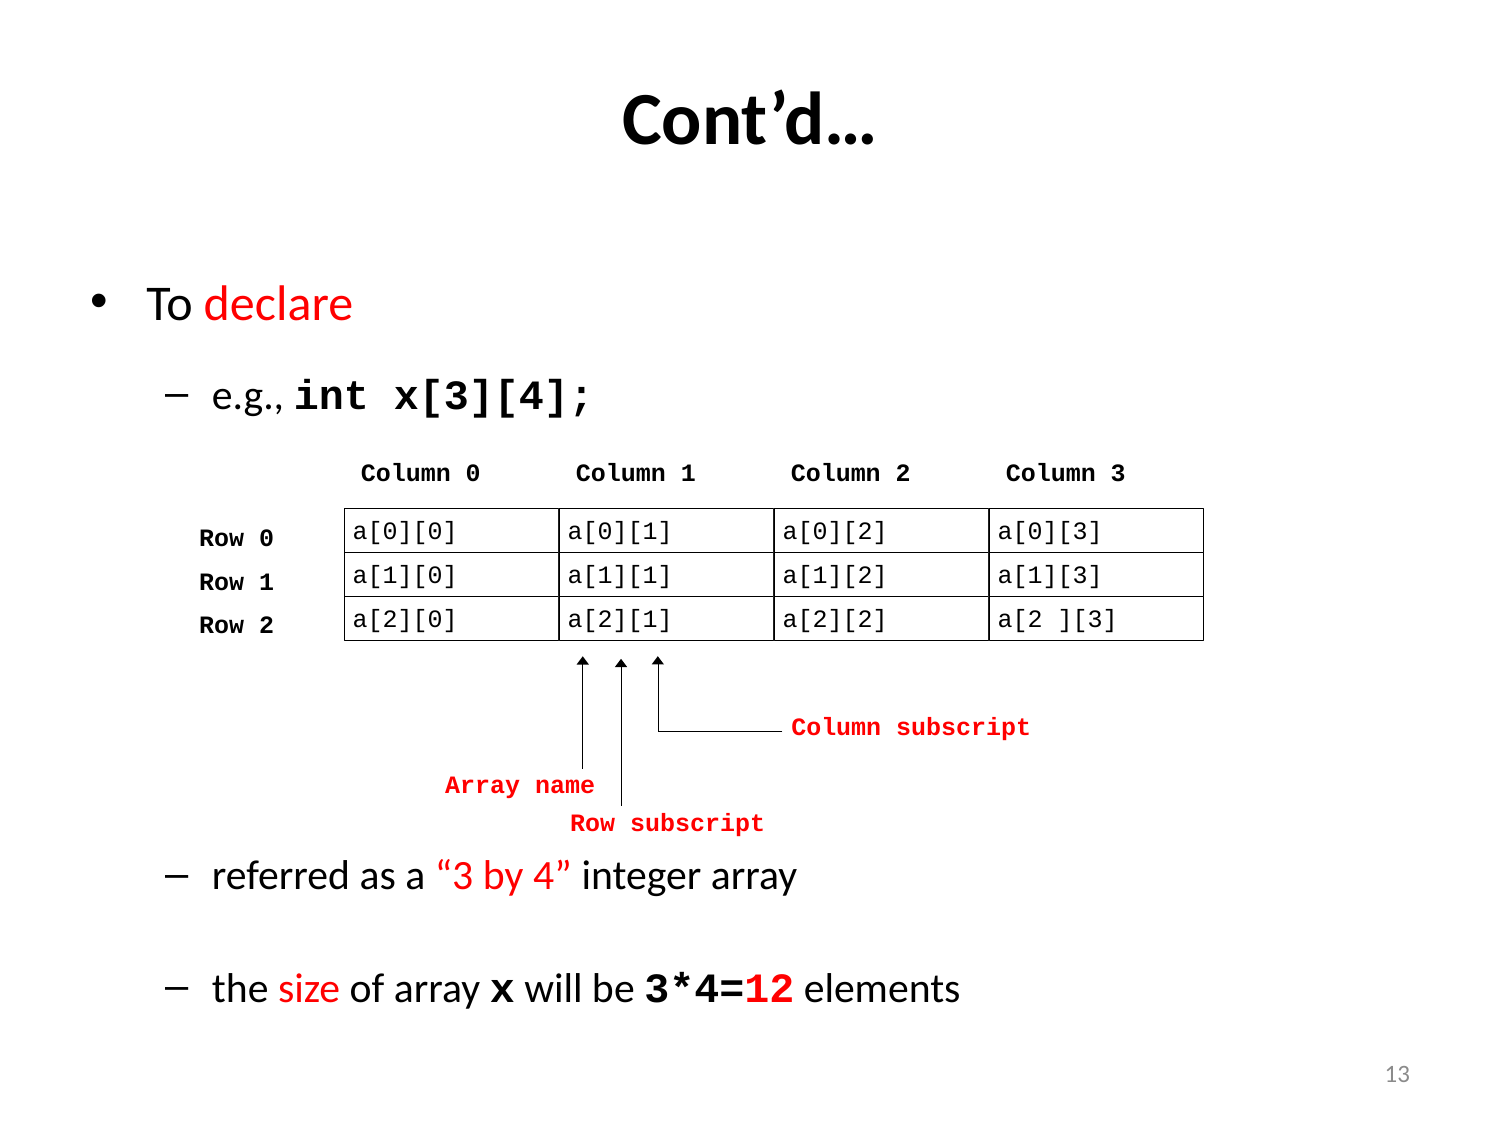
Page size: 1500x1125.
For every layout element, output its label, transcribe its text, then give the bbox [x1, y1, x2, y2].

title Cont’d… [75, 20, 1425, 209]
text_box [198, 455, 1205, 836]
list To declare e.g., int x[3][4]; referred as a “3 by 4” integer array the size of array x will be 3*4=12 elements [75, 262, 1425, 1005]
slide_number 13 [1074, 1042, 1425, 1103]
